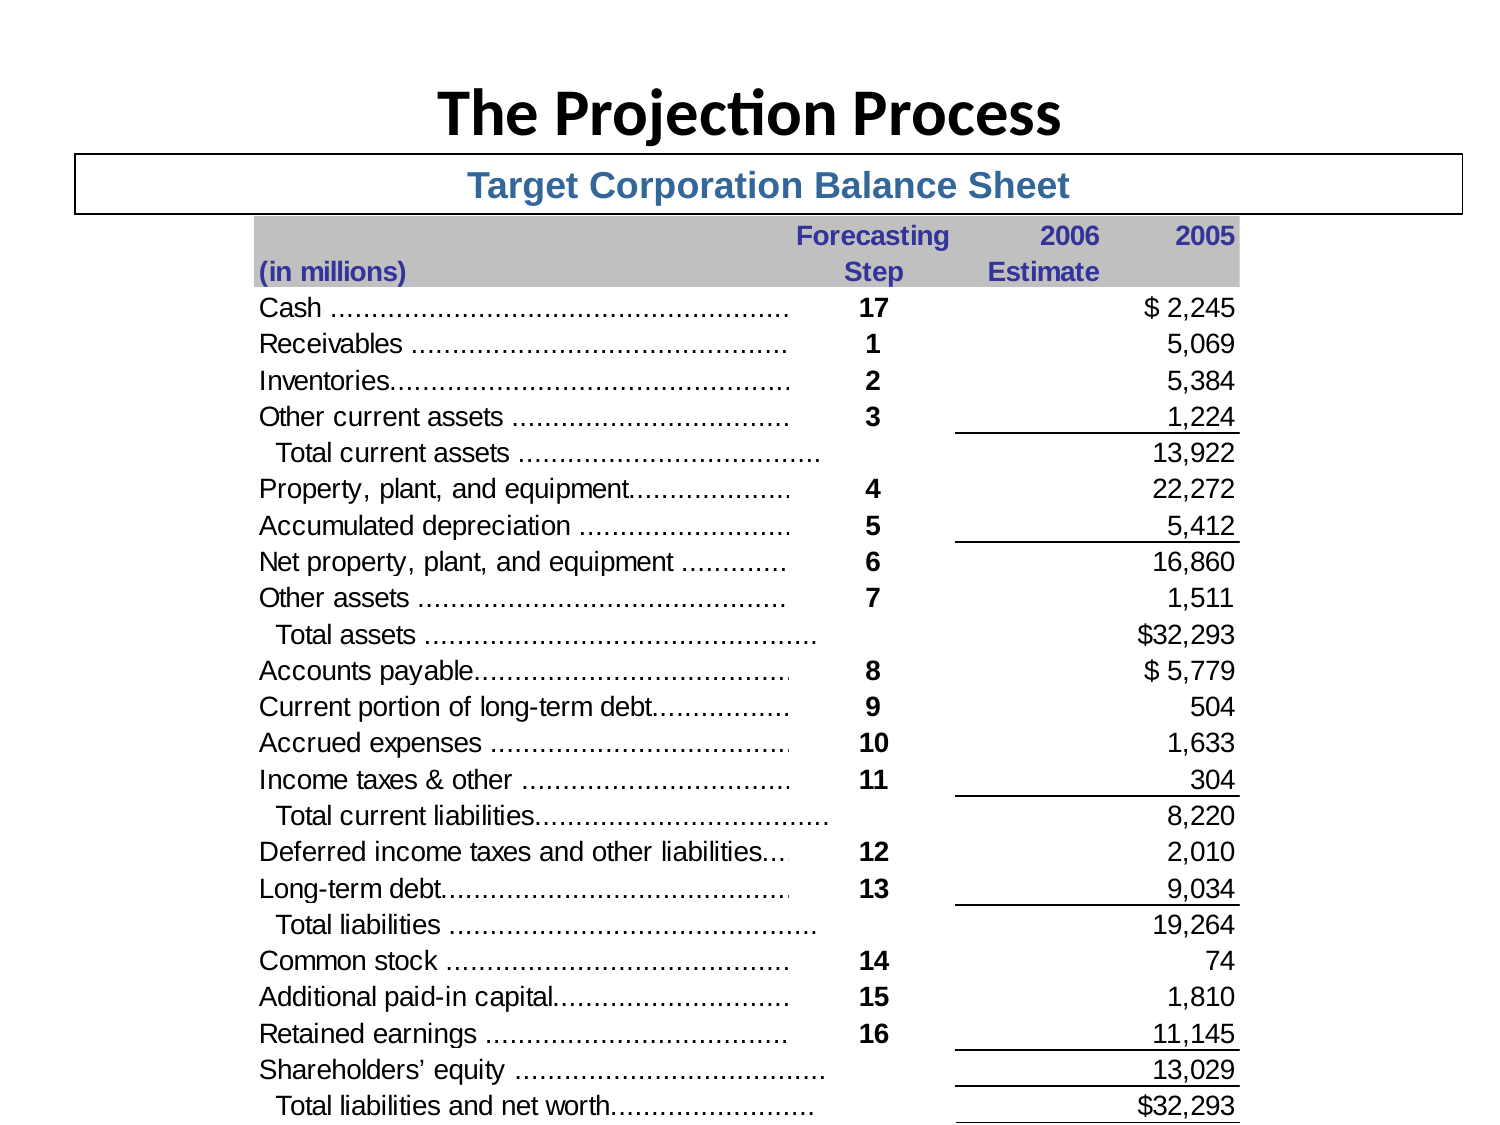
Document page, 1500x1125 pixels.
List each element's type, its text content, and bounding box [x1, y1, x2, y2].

title The Projection Process [75, 14, 1425, 154]
text_box Target Corporation Balance Sheet [75, 154, 1463, 214]
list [252, 214, 1242, 1125]
